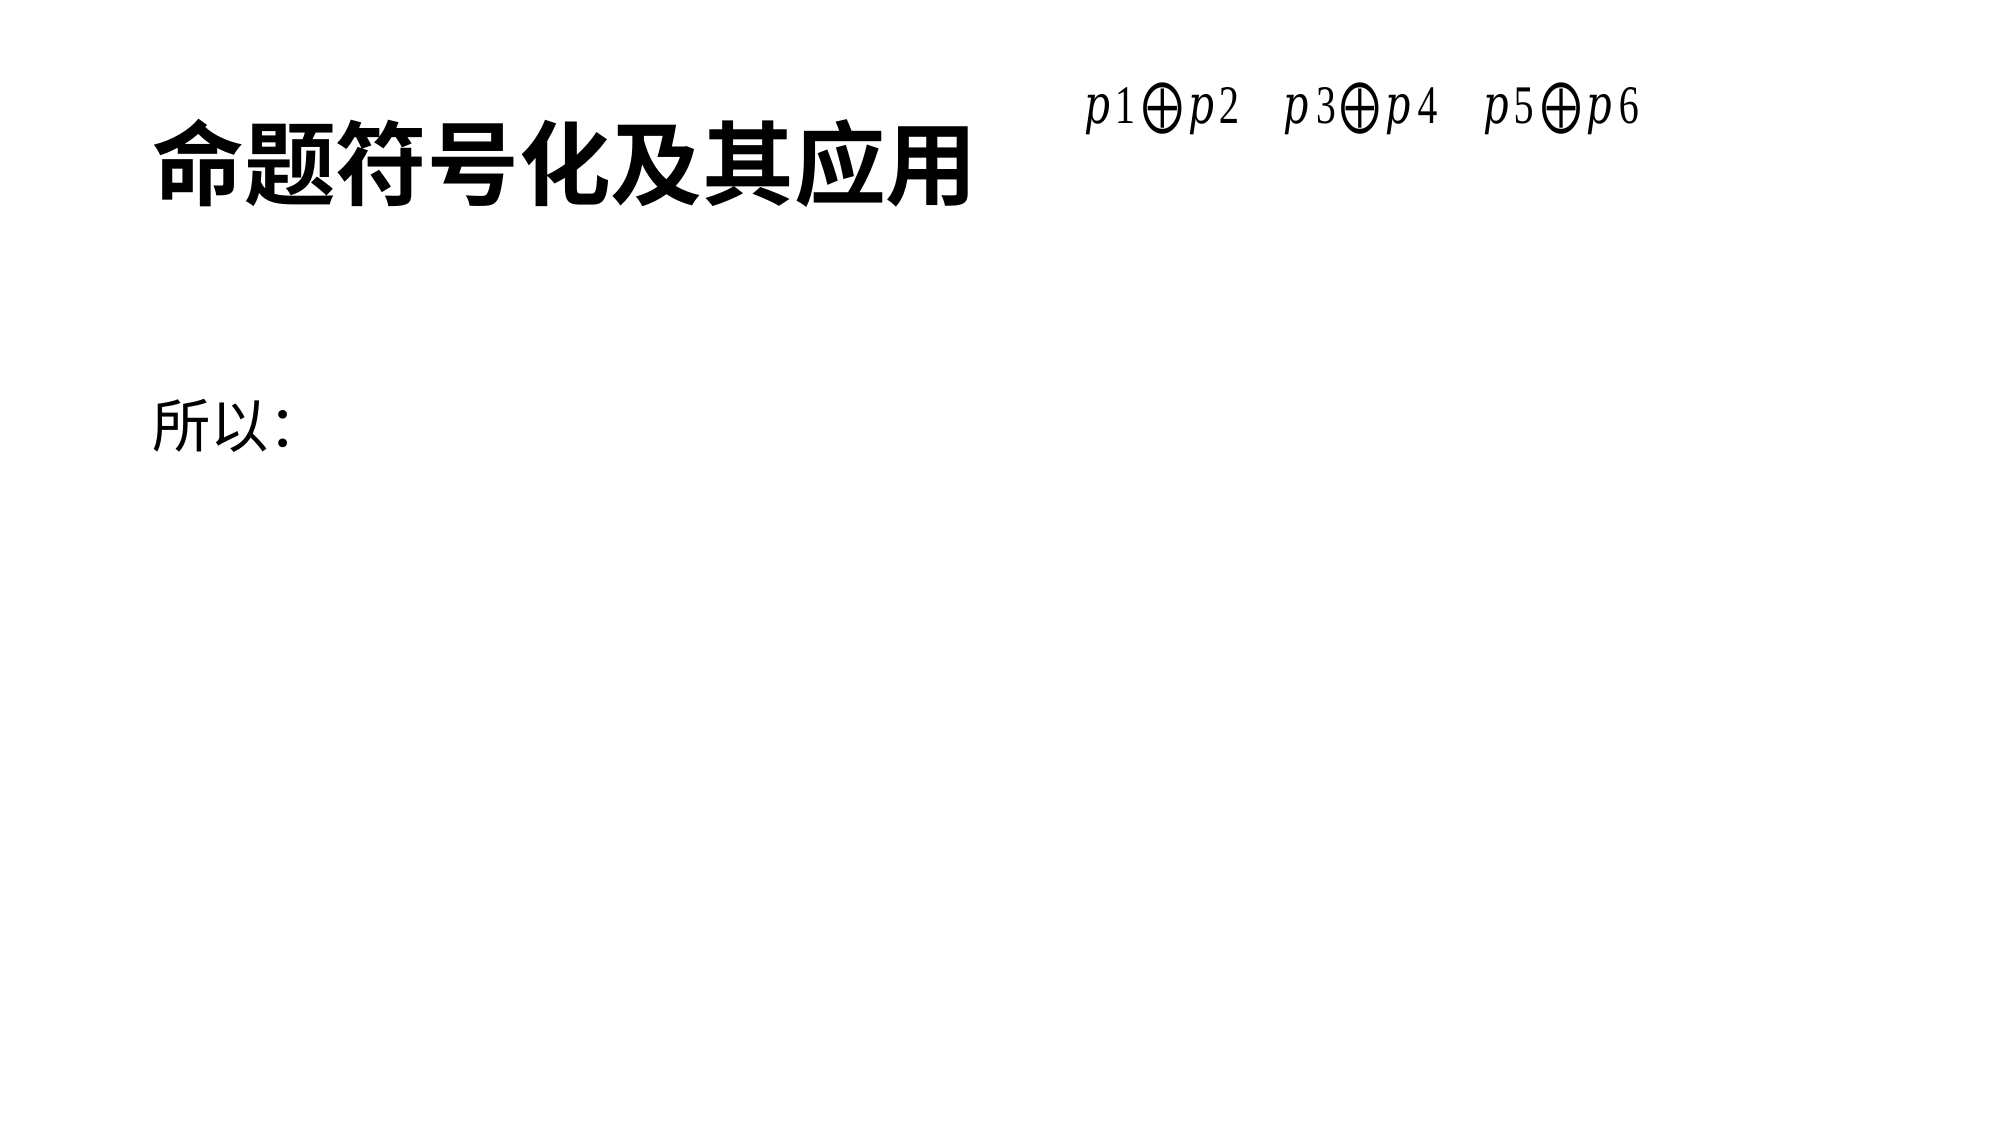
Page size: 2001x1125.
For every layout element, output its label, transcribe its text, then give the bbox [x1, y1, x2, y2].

title 命题符号化及其应用 [137, 59, 1863, 278]
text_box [1064, 75, 1889, 311]
